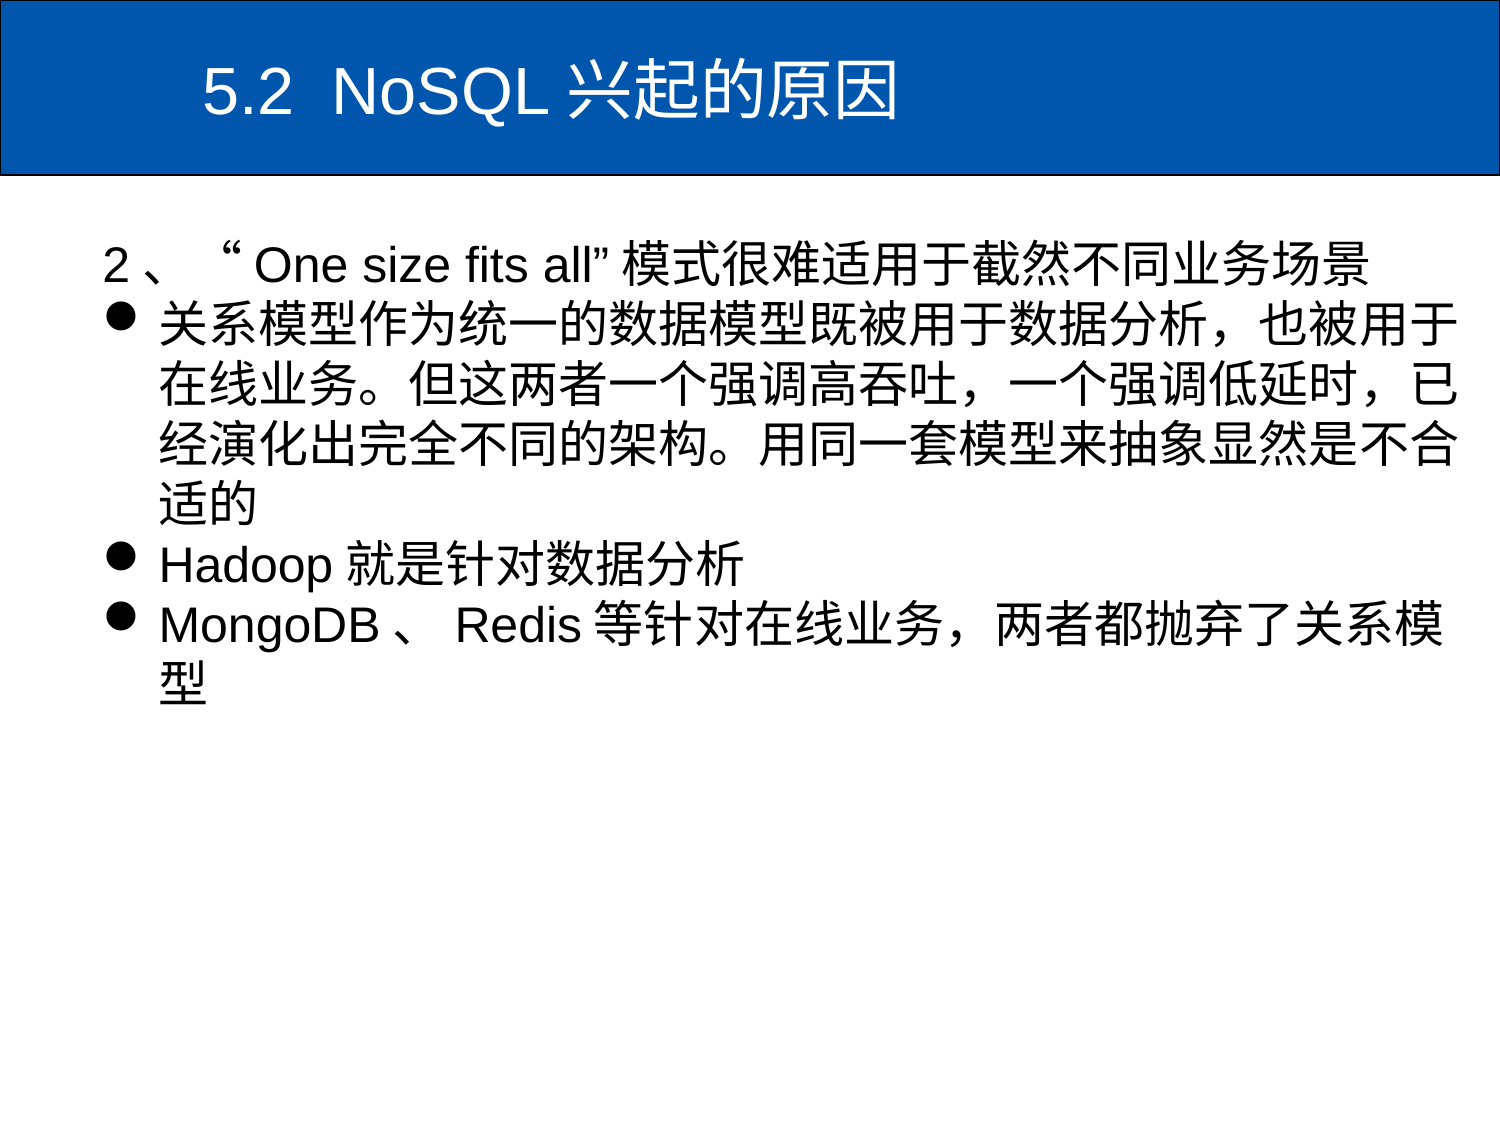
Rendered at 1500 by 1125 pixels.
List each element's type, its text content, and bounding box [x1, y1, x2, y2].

title 5.2 NoSQL兴起的原因 [187, 12, 1500, 163]
text_box 2、“One size fits all”模式很难适用于截然不同业务场景 关系模型作为统一的数据模型既被用于数据分析，也被用于在线业务。但这两者一个强调高吞吐，一个强调低延时，已经演化出完全不同的架构。用同一套模型来抽象显然是不合适的 Hadoop就是针对数据分析 MongoDB、Redis等针对在线业务，两者都抛弃了关系模型 [87, 224, 1475, 770]
